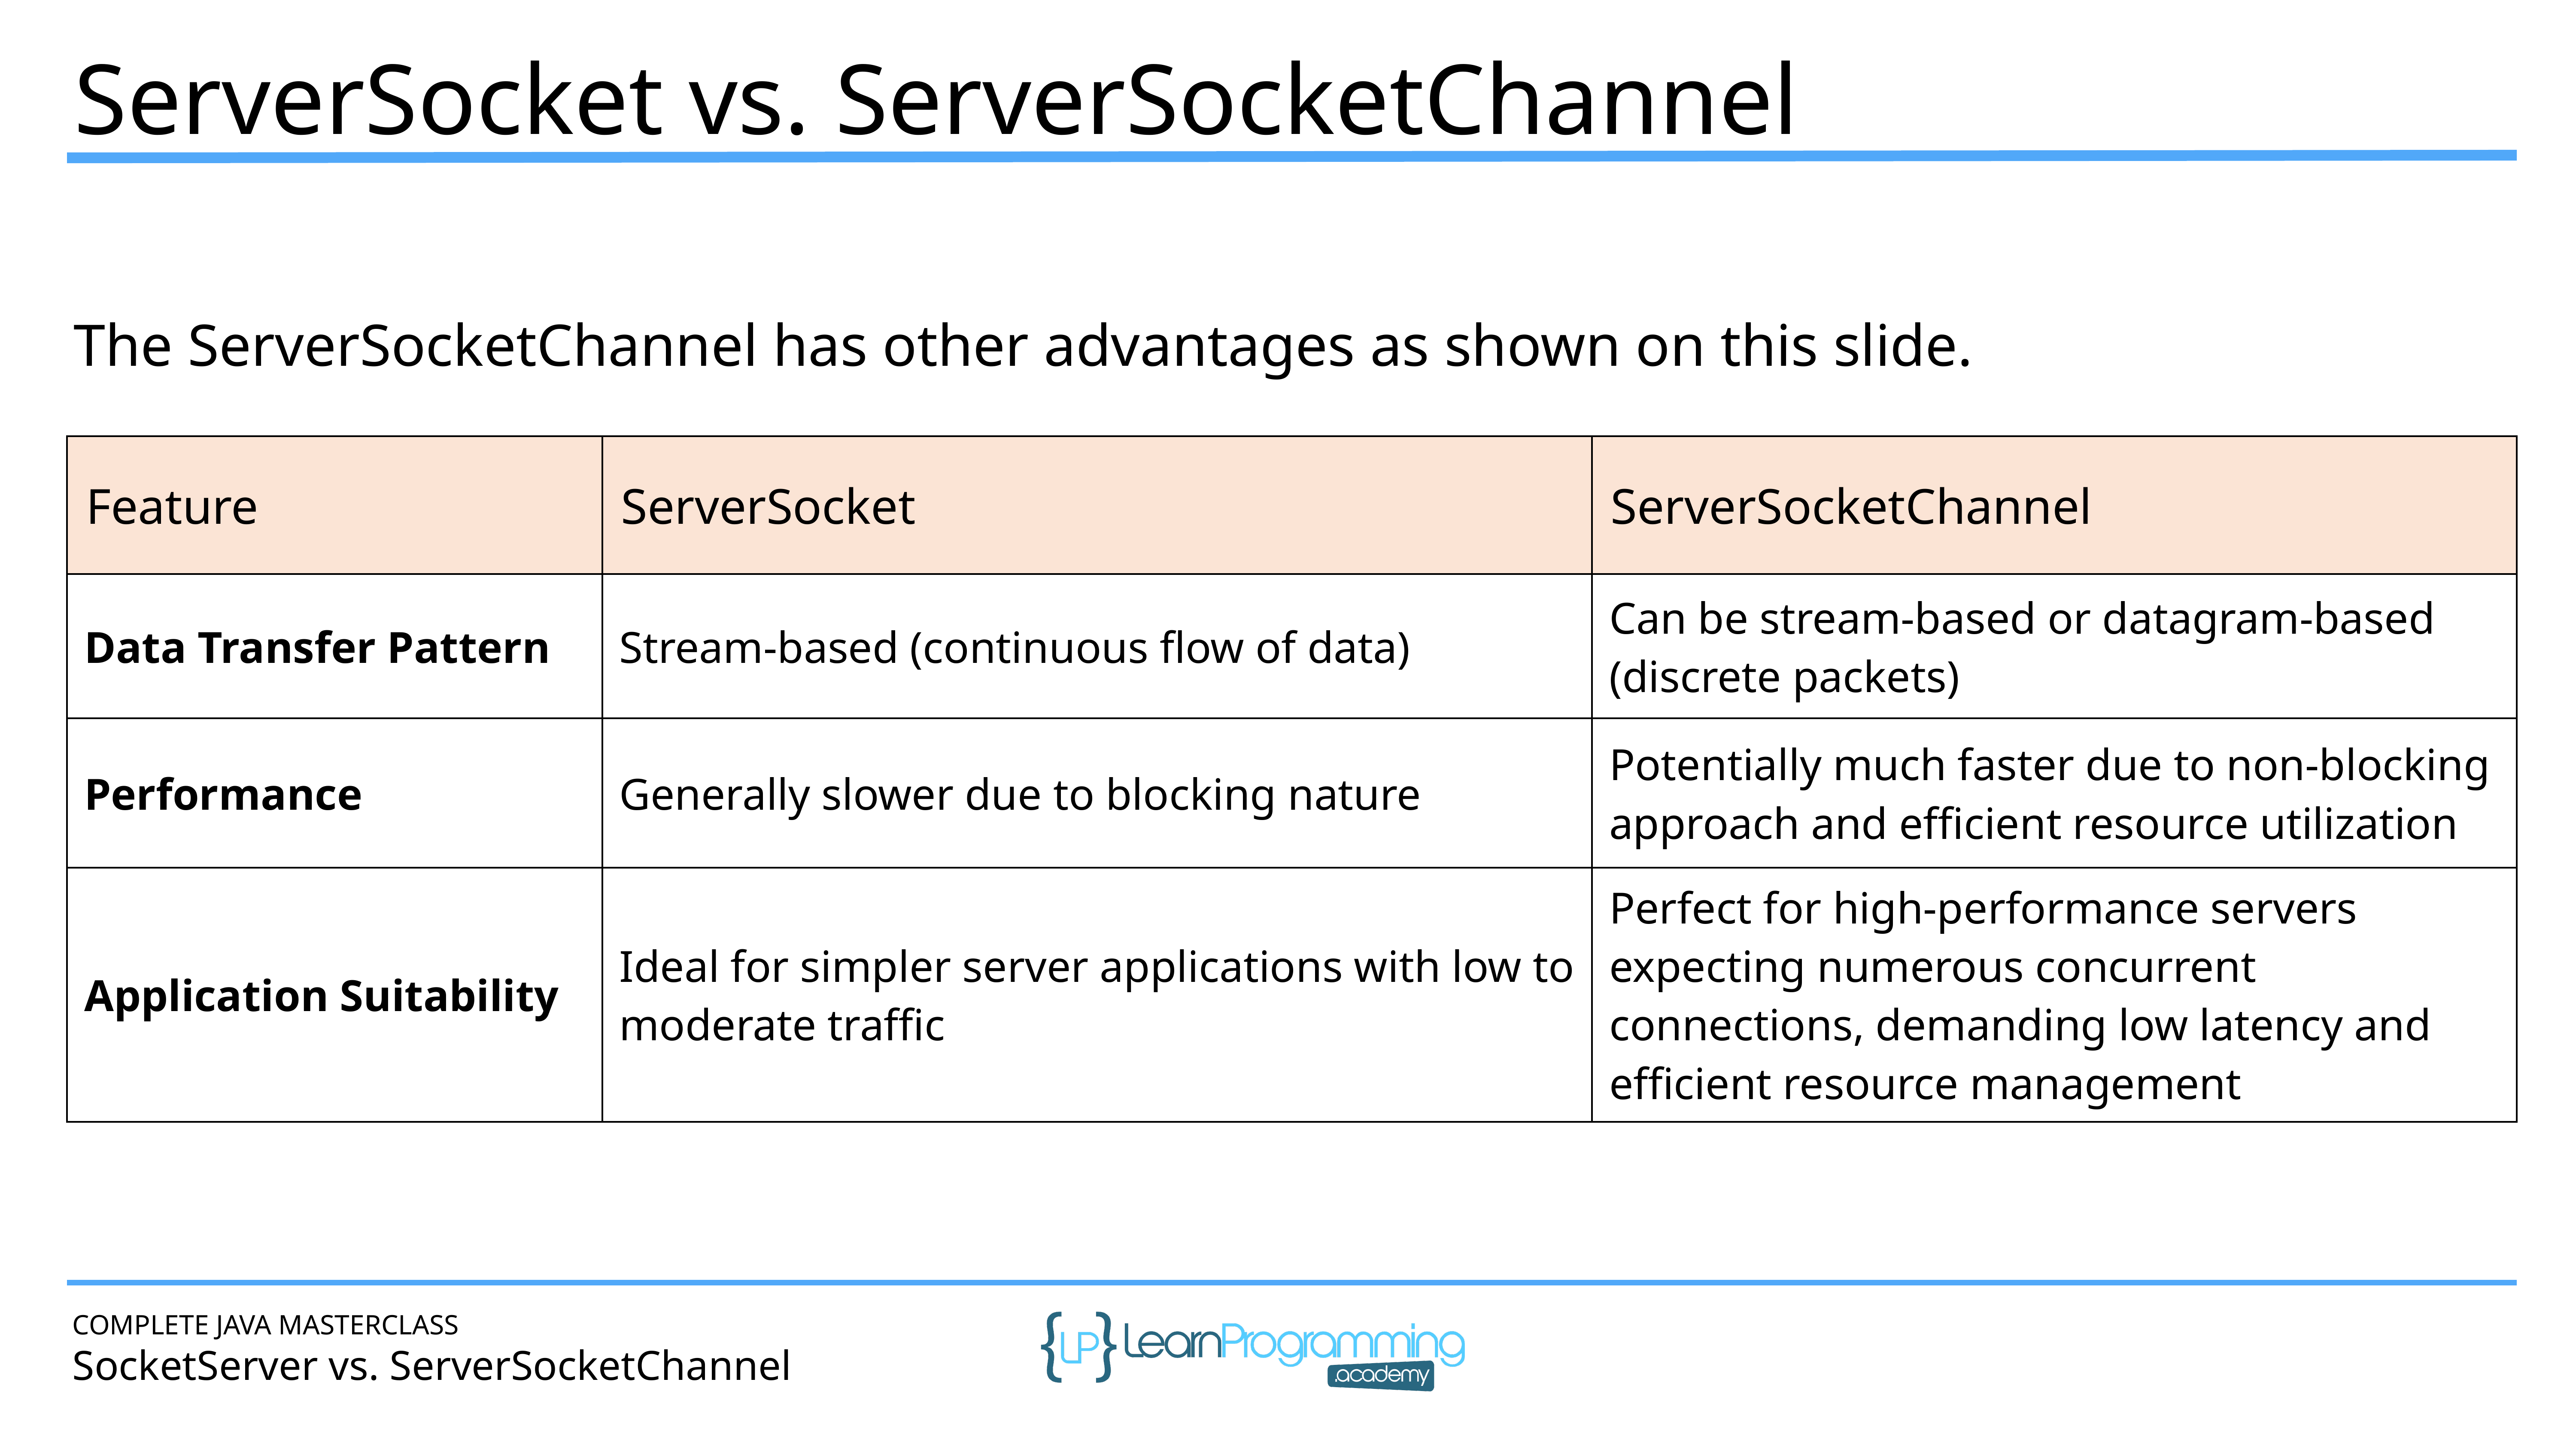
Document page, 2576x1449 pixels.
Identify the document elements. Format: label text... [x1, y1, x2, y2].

text_box ServerSocket vs. ServerSocketChannel [69, 32, 1805, 159]
text_box The ServerSocketChannel has other advantages as shown on this slide. [67, 301, 2517, 1139]
text_box COMPLETE JAVA MASTERCLASS SocketServer vs. ServerSocketChannel [67, 1302, 1195, 1442]
picture [1032, 1302, 1477, 1400]
